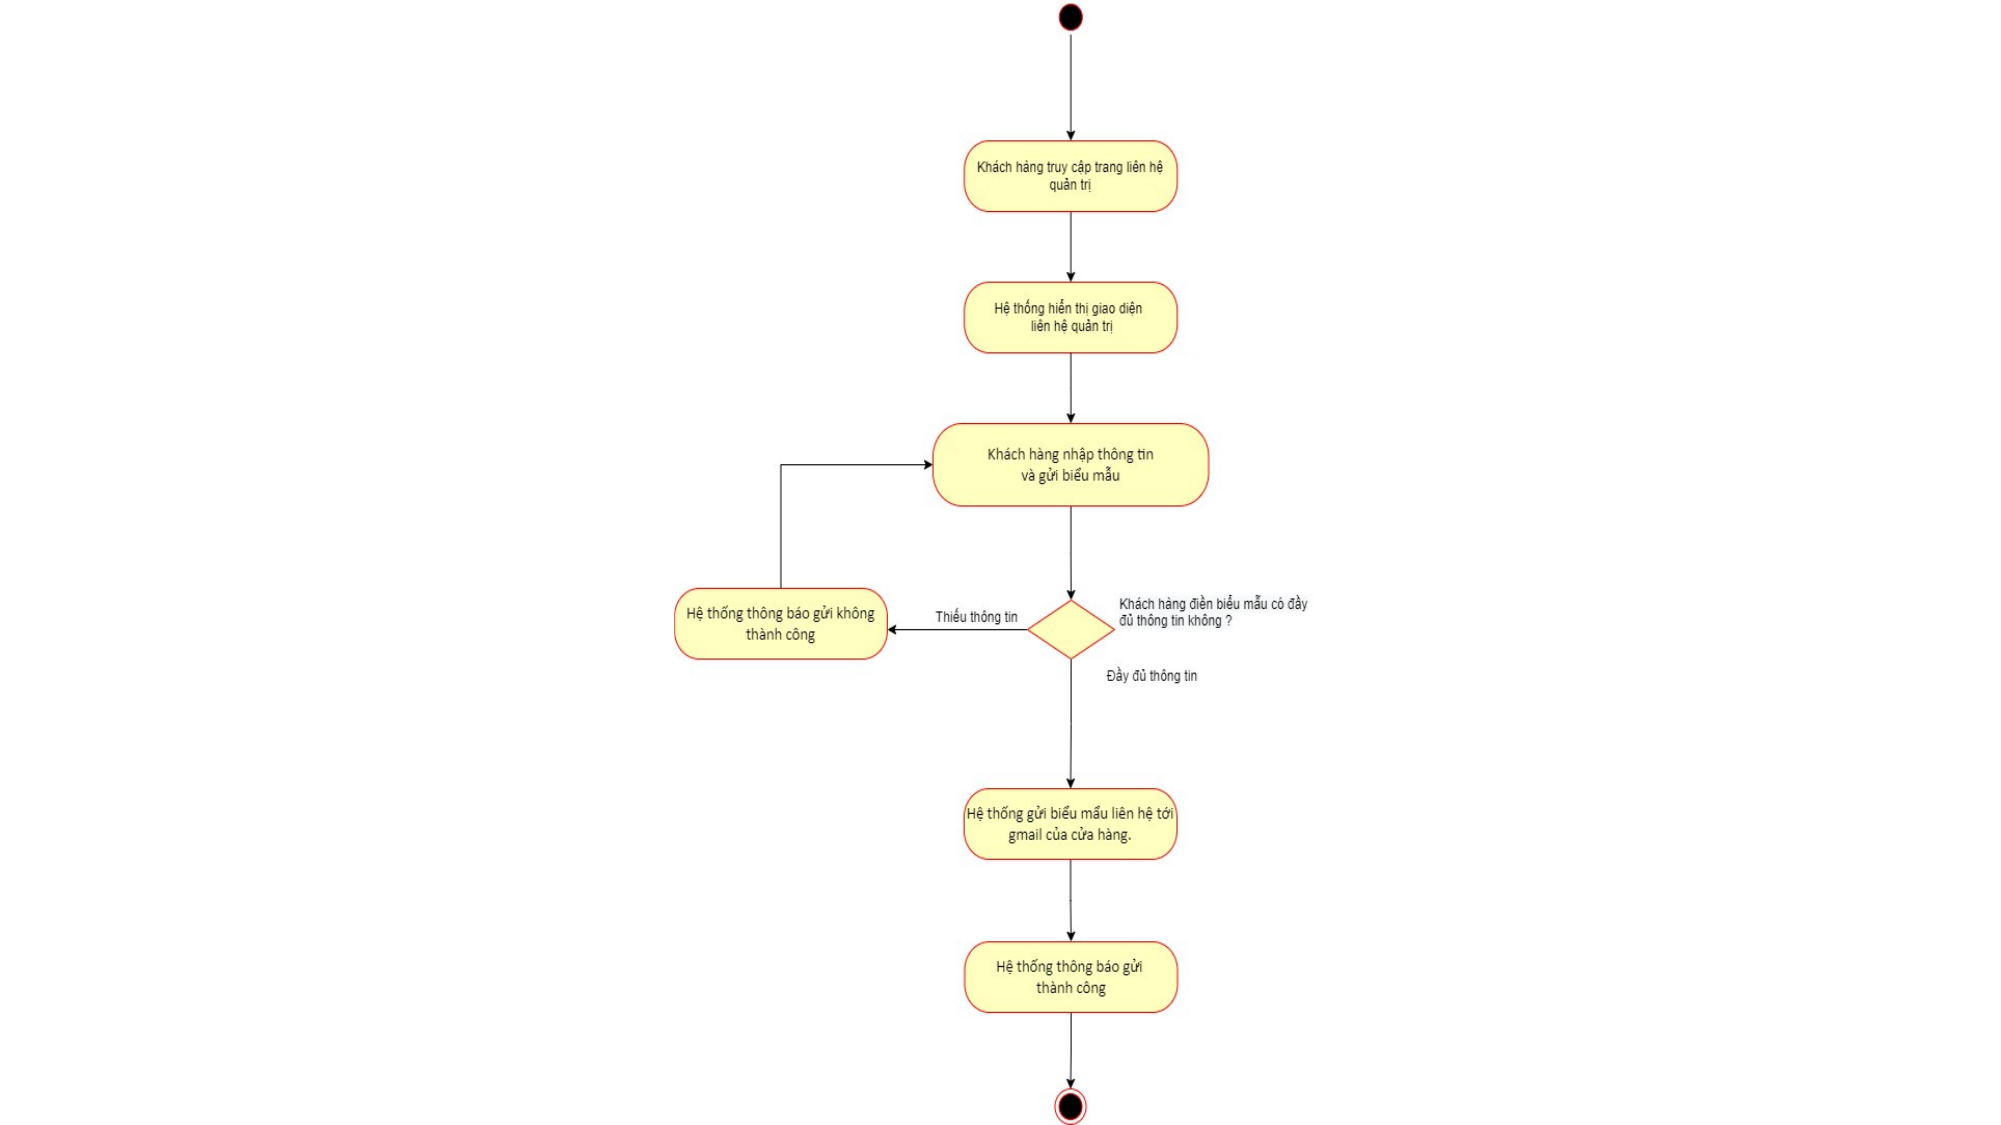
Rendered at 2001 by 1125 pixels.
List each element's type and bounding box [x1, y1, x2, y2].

text_box [674, 0, 1326, 1125]
